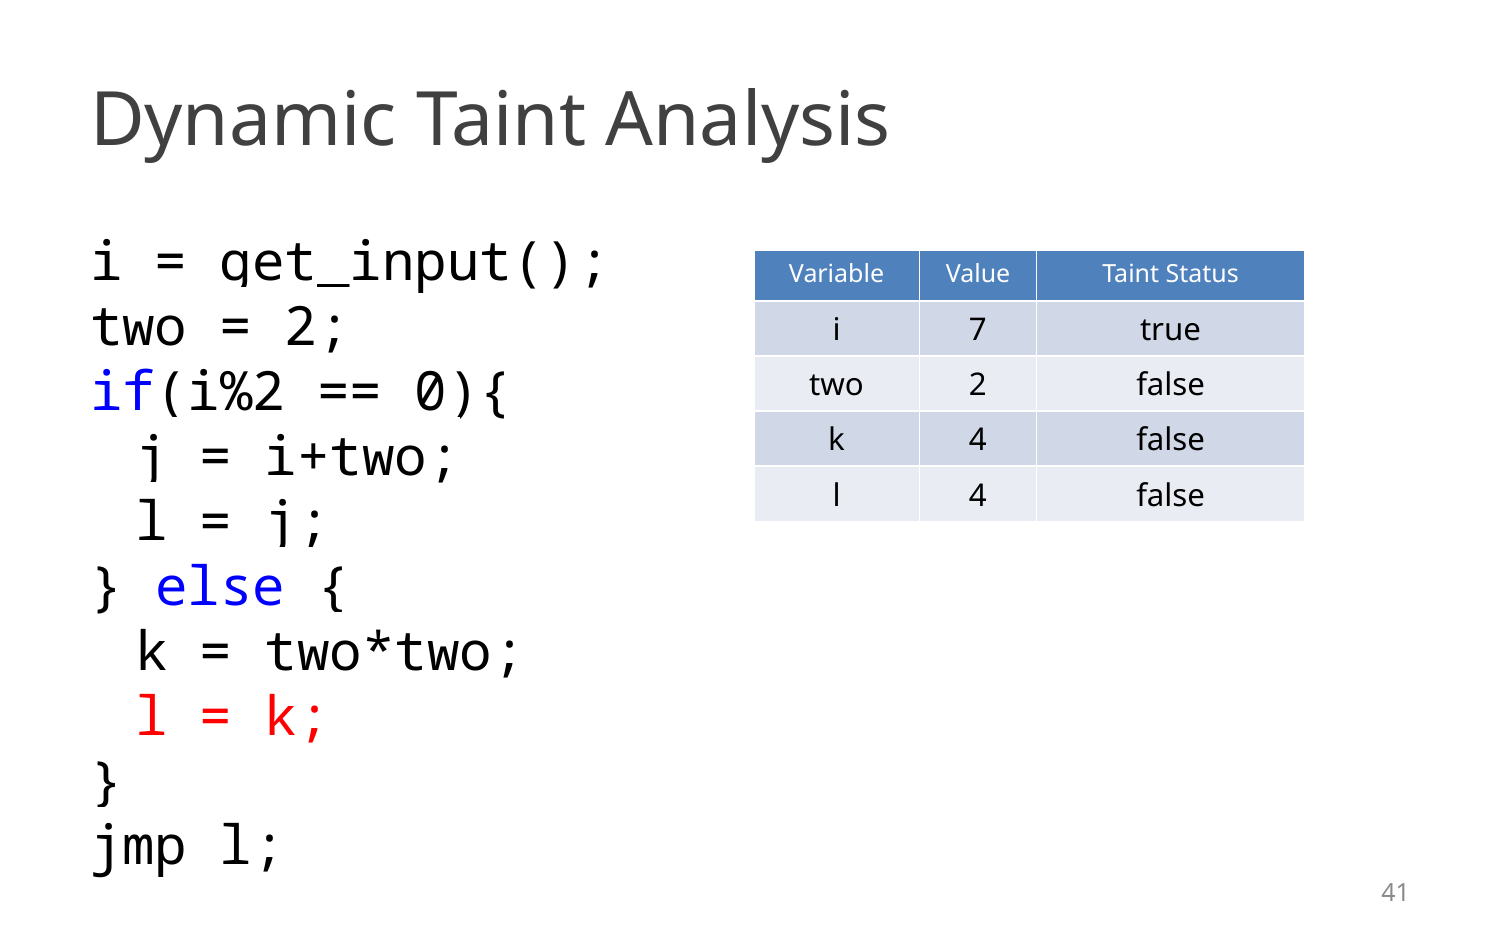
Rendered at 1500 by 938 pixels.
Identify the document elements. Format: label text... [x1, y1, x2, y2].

table_cell false [1037, 467, 1304, 521]
table_header Variable [755, 251, 919, 300]
table_cell k [755, 412, 919, 465]
table_cell 7 [920, 302, 1036, 355]
table_cell 2 [920, 357, 1036, 410]
table_cell l [755, 467, 919, 521]
table_cell i [755, 302, 919, 355]
table_header Value [920, 251, 1036, 300]
table_cell 4 [920, 467, 1036, 521]
table_cell true [1037, 302, 1304, 355]
table_cell false [1037, 357, 1304, 410]
table_cell false [1037, 412, 1304, 465]
table_cell two [755, 357, 919, 410]
list i = get_input(); two = 2; if(i%2 == 0){ j = i+two; l = j; } else { k = two*two; l = k; } jmp l; [75, 218, 738, 838]
title Dynamic Taint Analysis [75, 37, 1425, 194]
table_cell 4 [920, 412, 1036, 465]
slide_number 41 [1074, 868, 1425, 919]
table_header Taint Status [1037, 251, 1304, 300]
